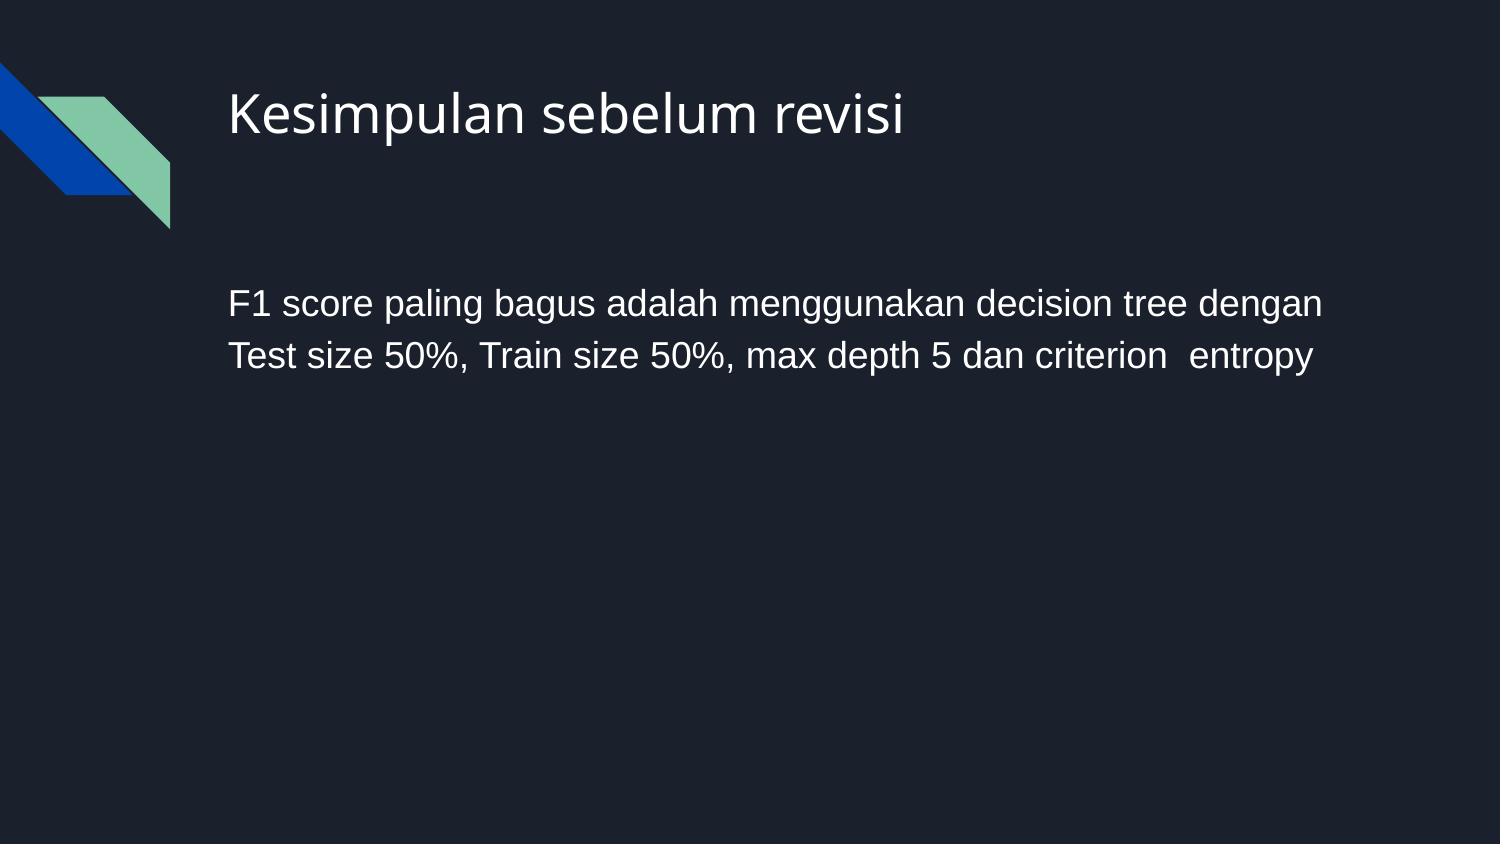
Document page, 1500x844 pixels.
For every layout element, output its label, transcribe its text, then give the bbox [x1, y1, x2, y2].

title Kesimpulan sebelum revisi [212, 64, 1368, 215]
list F1 score paling bagus adalah menggunakan decision tree dengan Test size 50%, Train size 50%, max depth 5 dan criterion entropy [212, 257, 1368, 735]
